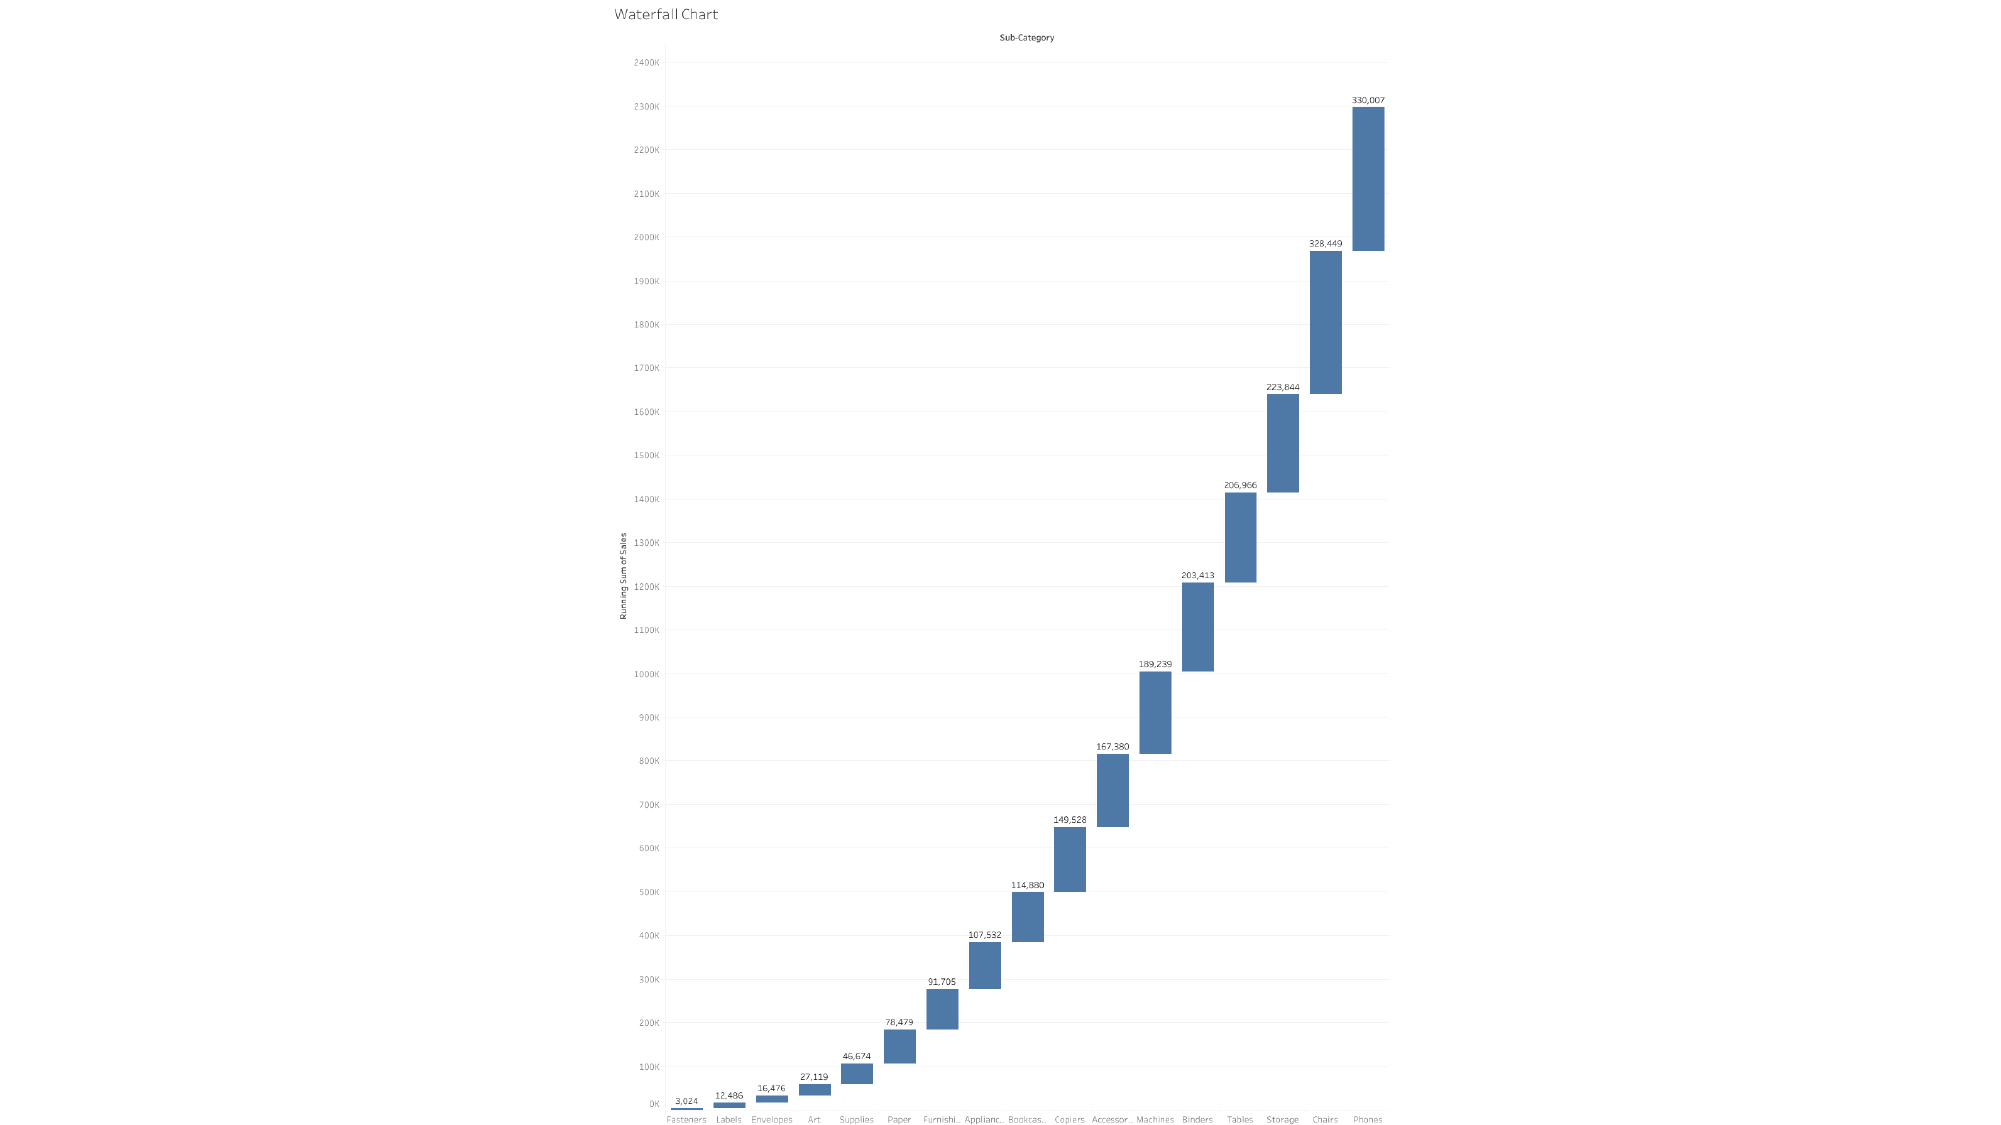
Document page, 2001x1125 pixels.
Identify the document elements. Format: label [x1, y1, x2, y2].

picture [611, 0, 1389, 1125]
